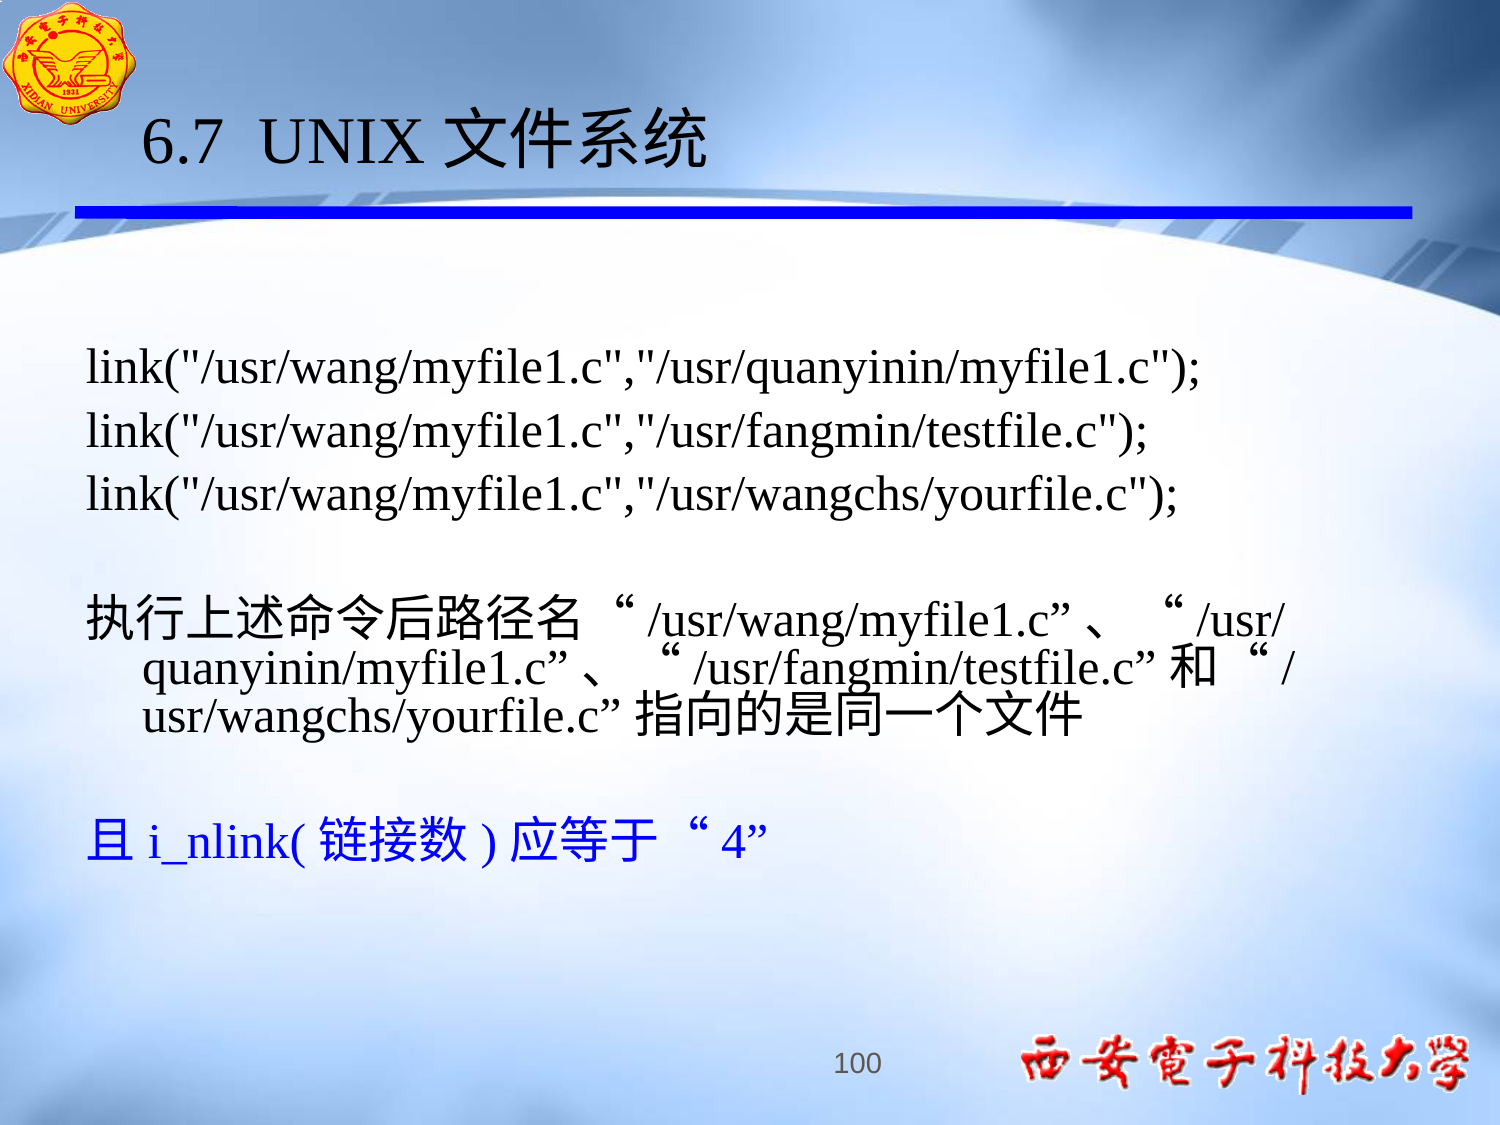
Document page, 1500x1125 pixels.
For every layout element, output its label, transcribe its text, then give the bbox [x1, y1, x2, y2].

text_box 6.7 UNIX文件系统 [127, 66, 1036, 185]
text_box link("/usr/wang/myfile1.c","/usr/quanyinin/myfile1.c"); link("/usr/wang/myfile1.c","/usr/fangmin/testfile.c"); link("/usr/wang/myfile1.c","/usr/wangchs/yourfile.c"); 执行上述命令后路径名“/usr/wang/myfile1.c”、“/usr/quanyinin/myfile1.c”、“/usr/fangmin/testfile.c”和“/usr/wangchs/yourfile.c”指向的是同一个文件 且i_nlink(链接数)应等于“4” [70, 337, 1413, 905]
text_box [584, 1011, 898, 1087]
picture [0, 0, 1500, 1125]
